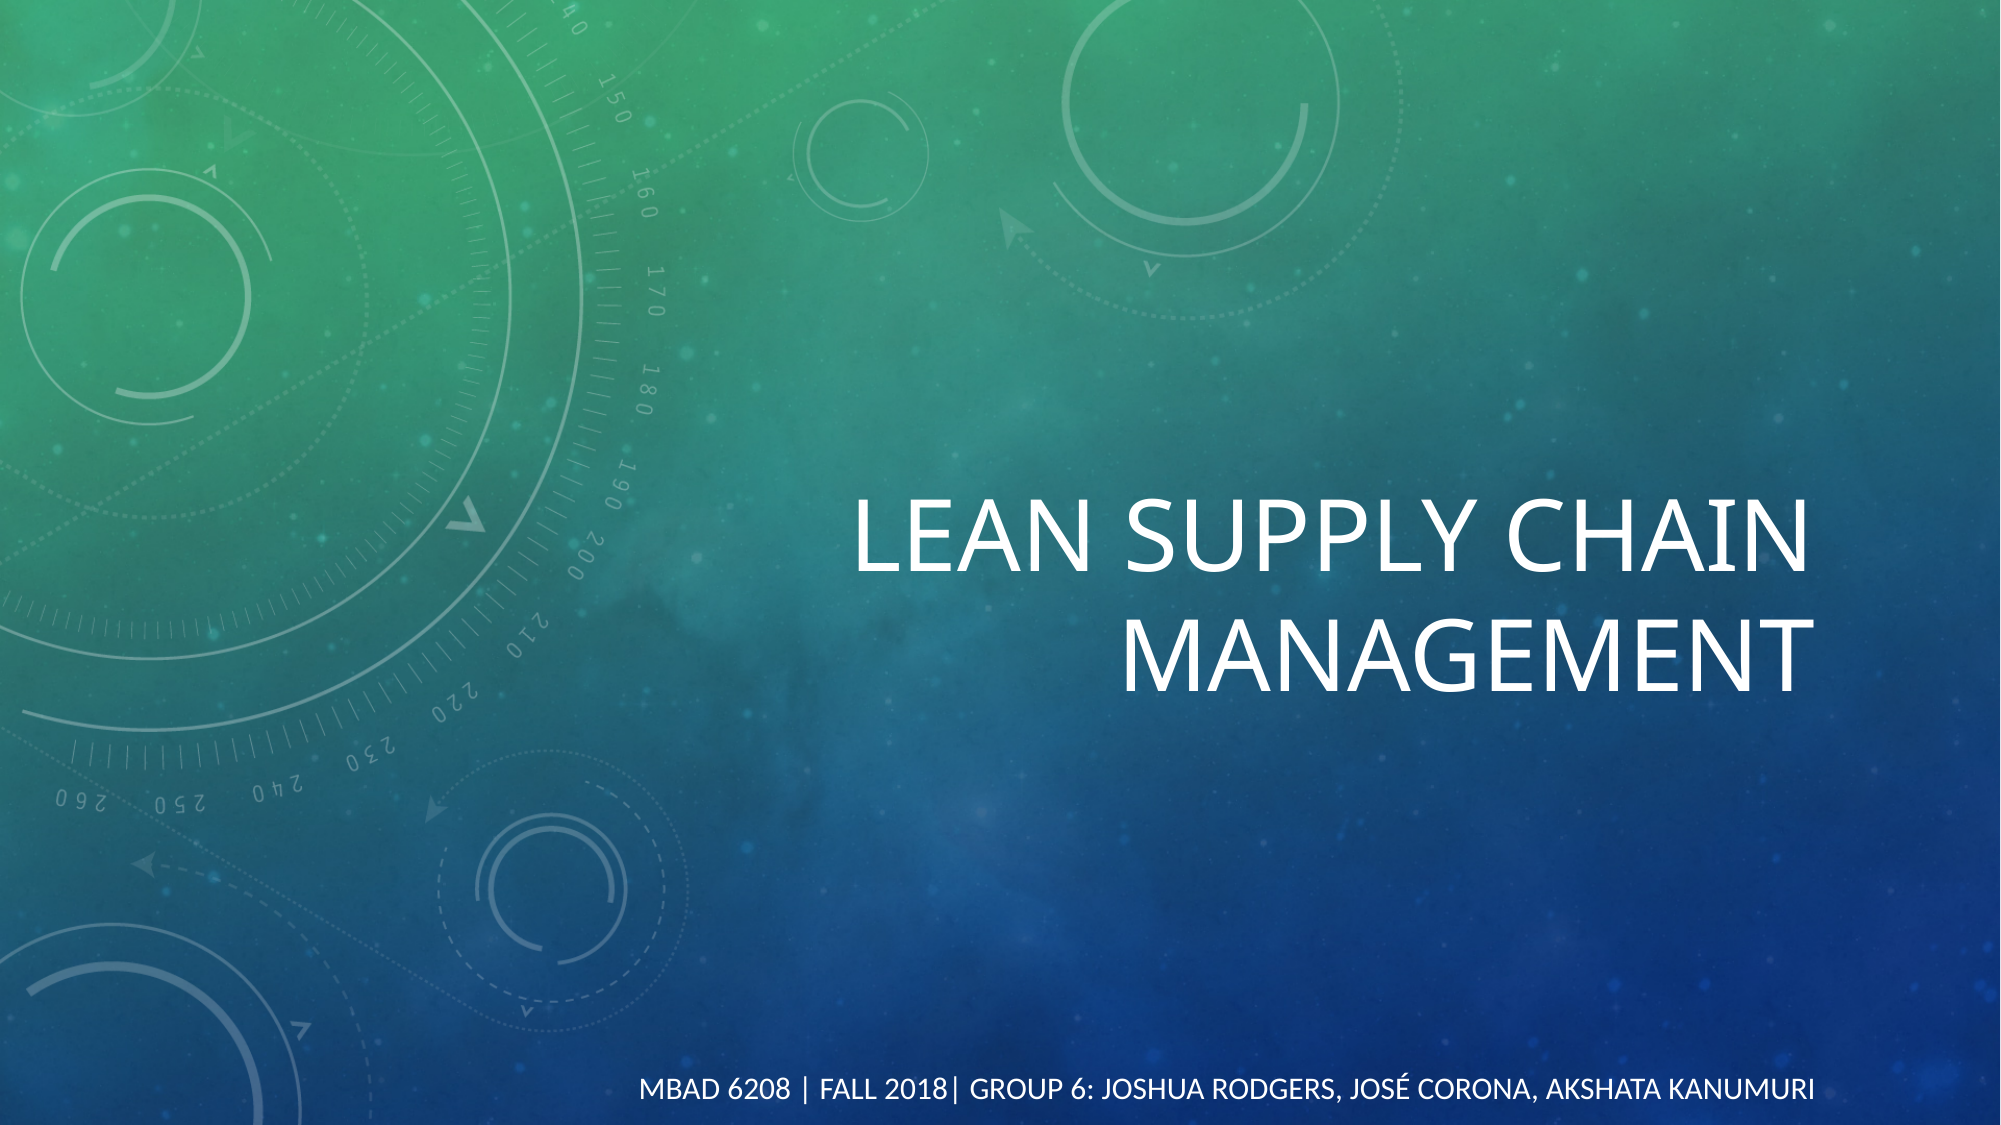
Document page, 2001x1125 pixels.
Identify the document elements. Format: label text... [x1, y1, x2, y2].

subtitle MBAD 6208 | Fall 2018| Group 6: Joshua rodgers, José Corona, Akshata Kanumuri [600, 894, 1831, 1125]
picture [0, 0, 2001, 1125]
title Lean Supply Chain Management [650, 322, 1831, 720]
